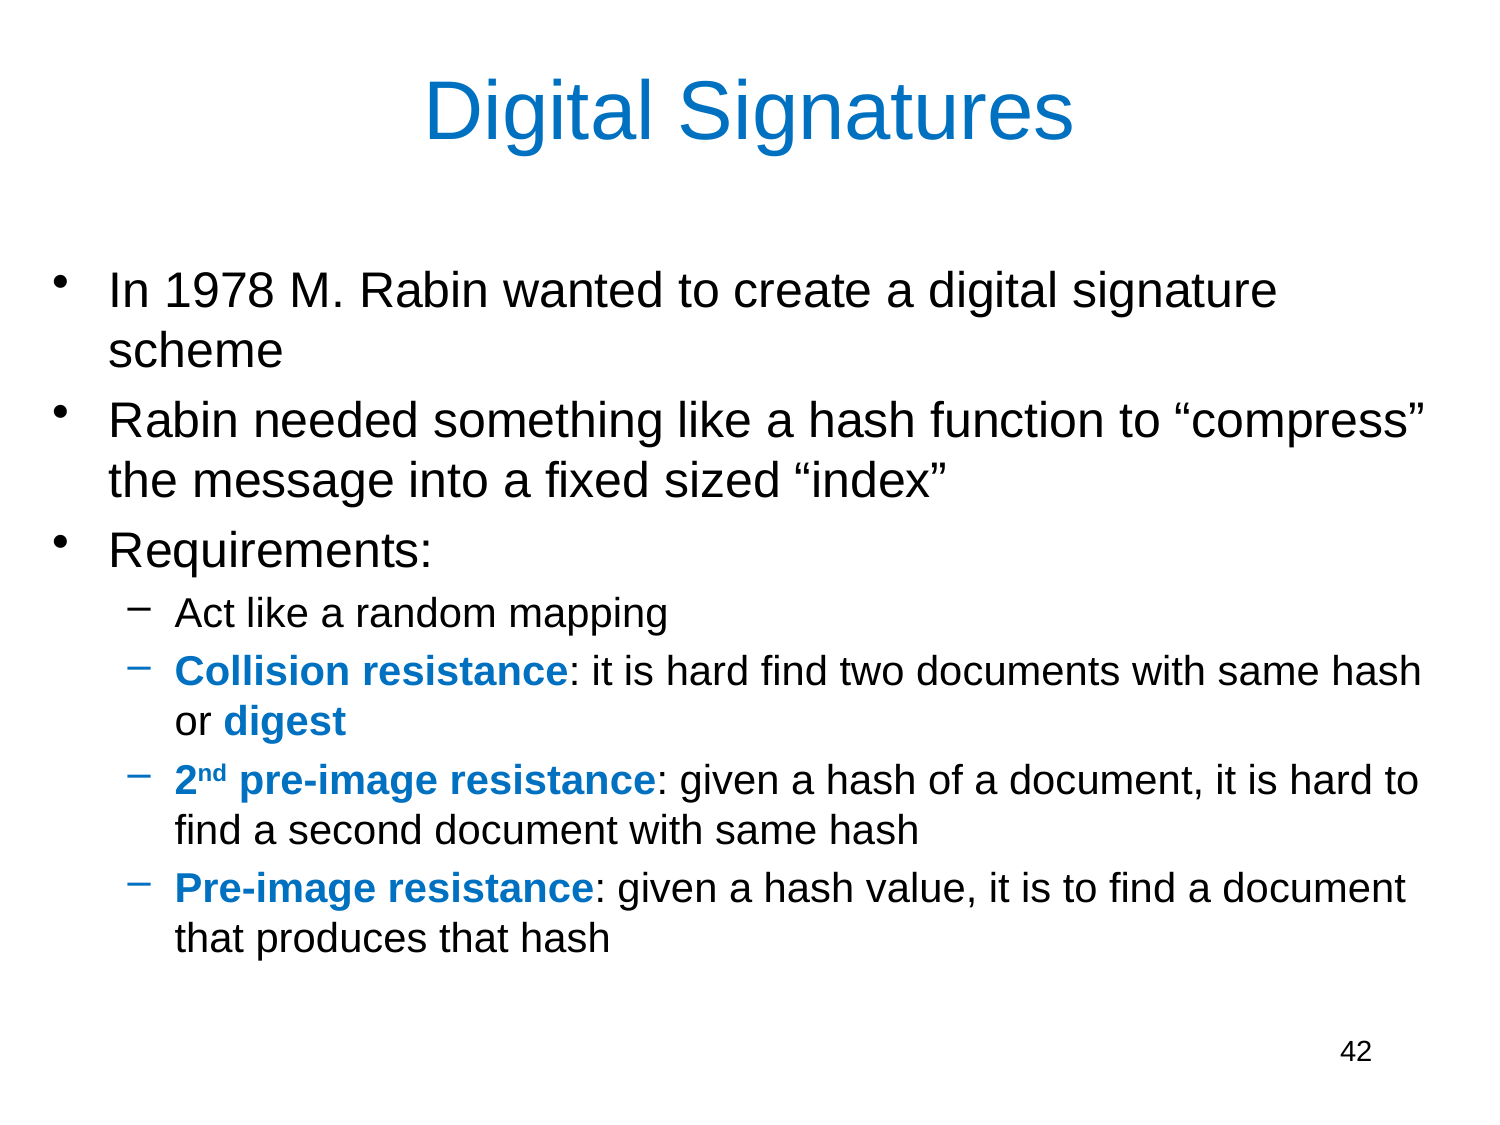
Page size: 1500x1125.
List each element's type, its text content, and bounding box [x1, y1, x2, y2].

list In 1978 M. Rabin wanted to create a digital signature scheme Rabin needed something like a hash function to “compress” the message into a fixed sized “index” Requirements: Act like a random mapping Collision resistance: it is hard find two documents with same hash or digest 2nd pre-image resistance: given a hash of a document, it is hard to find a second document with same hash Pre-image resistance: given a hash value, it is to find a document that produces that hash [37, 249, 1451, 1001]
title Digital Signatures [112, 12, 1388, 201]
slide_number 42 [1074, 1024, 1388, 1101]
